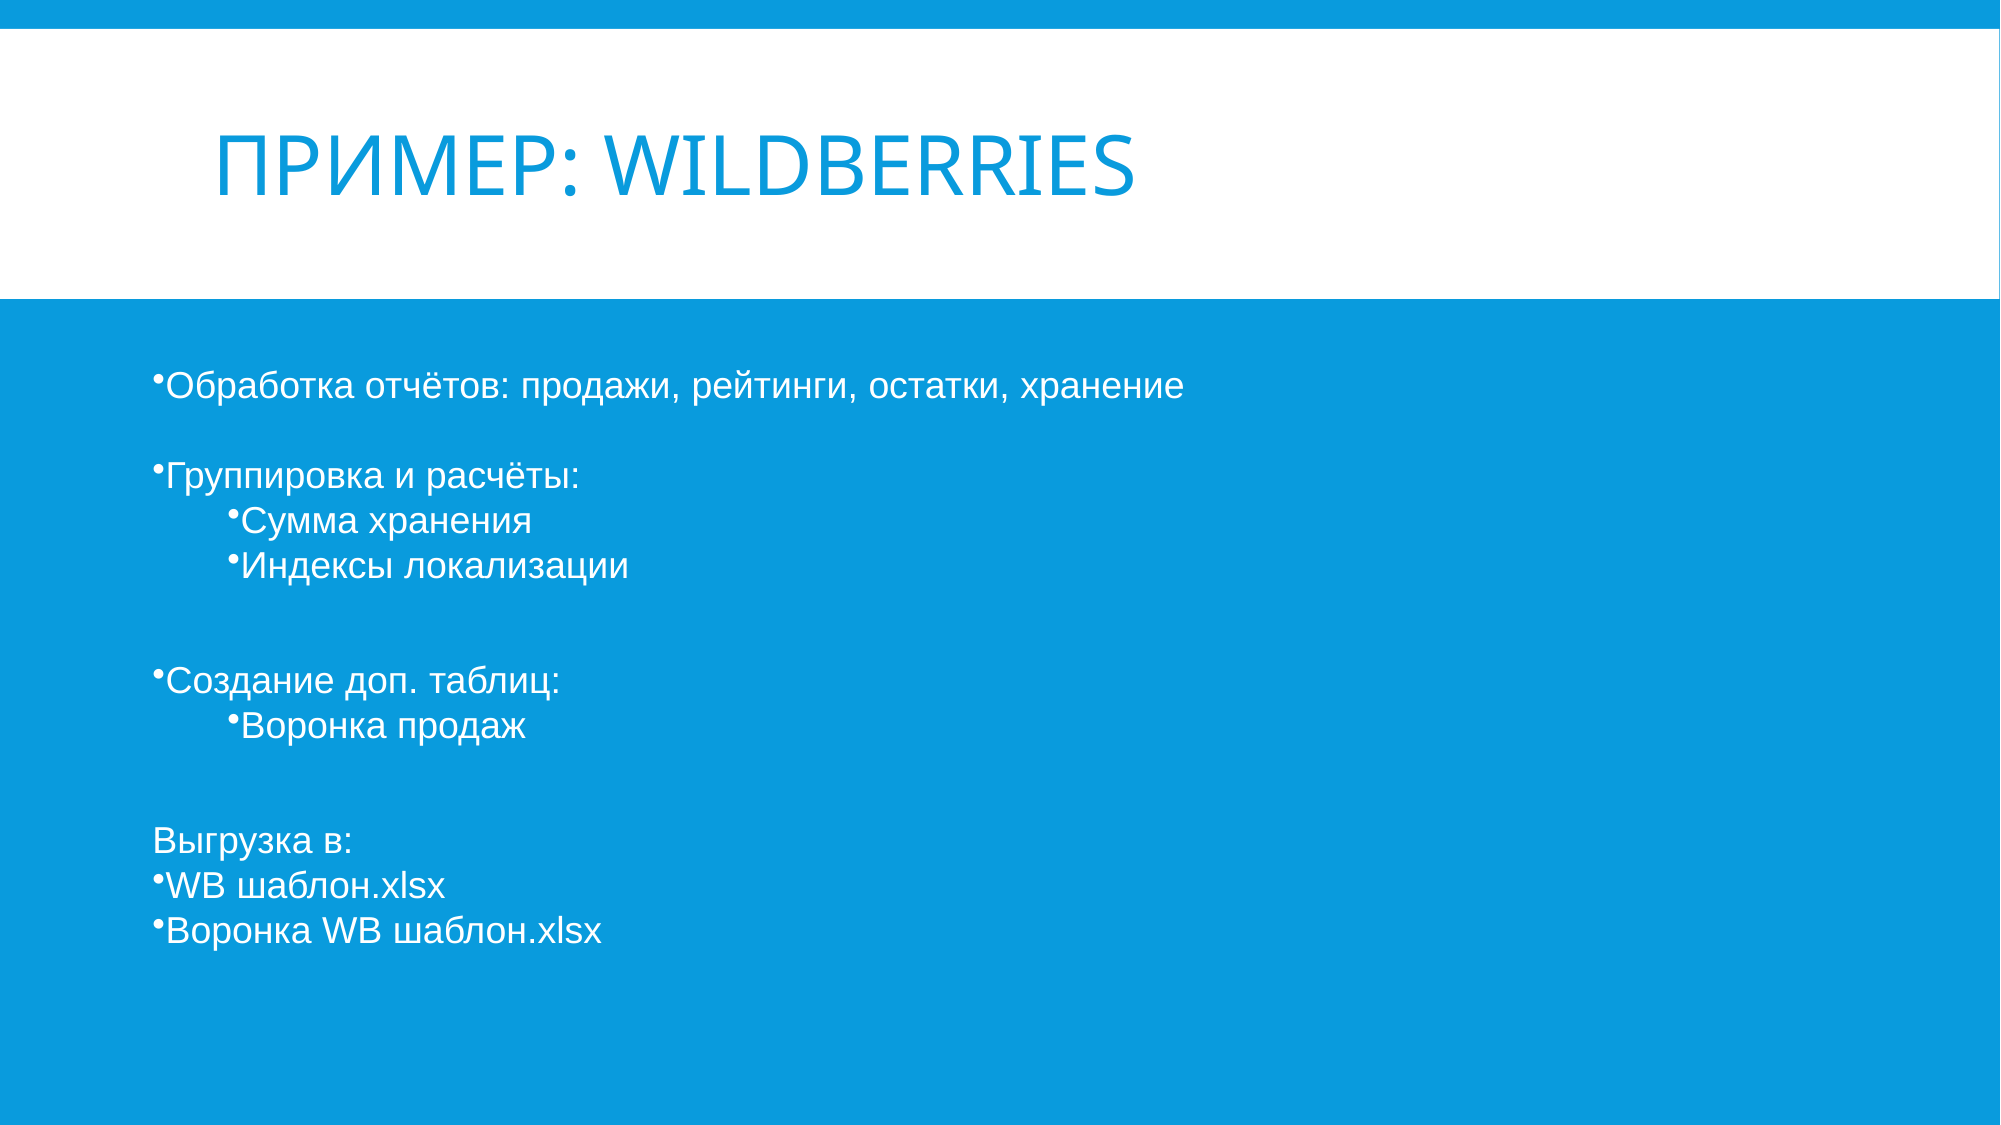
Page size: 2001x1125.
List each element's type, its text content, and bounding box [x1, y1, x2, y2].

list Обработка отчётов: продажи, рейтинги, остатки, хранение Группировка и расчёты: Сумма хранения Индексы локализации Создание доп. таблиц: Воронка продаж Выгрузка в: WB шаблон.xlsx Воронка WB шаблон.xlsx [137, 308, 1210, 1004]
title Пример: Wildberries [197, 46, 1803, 295]
